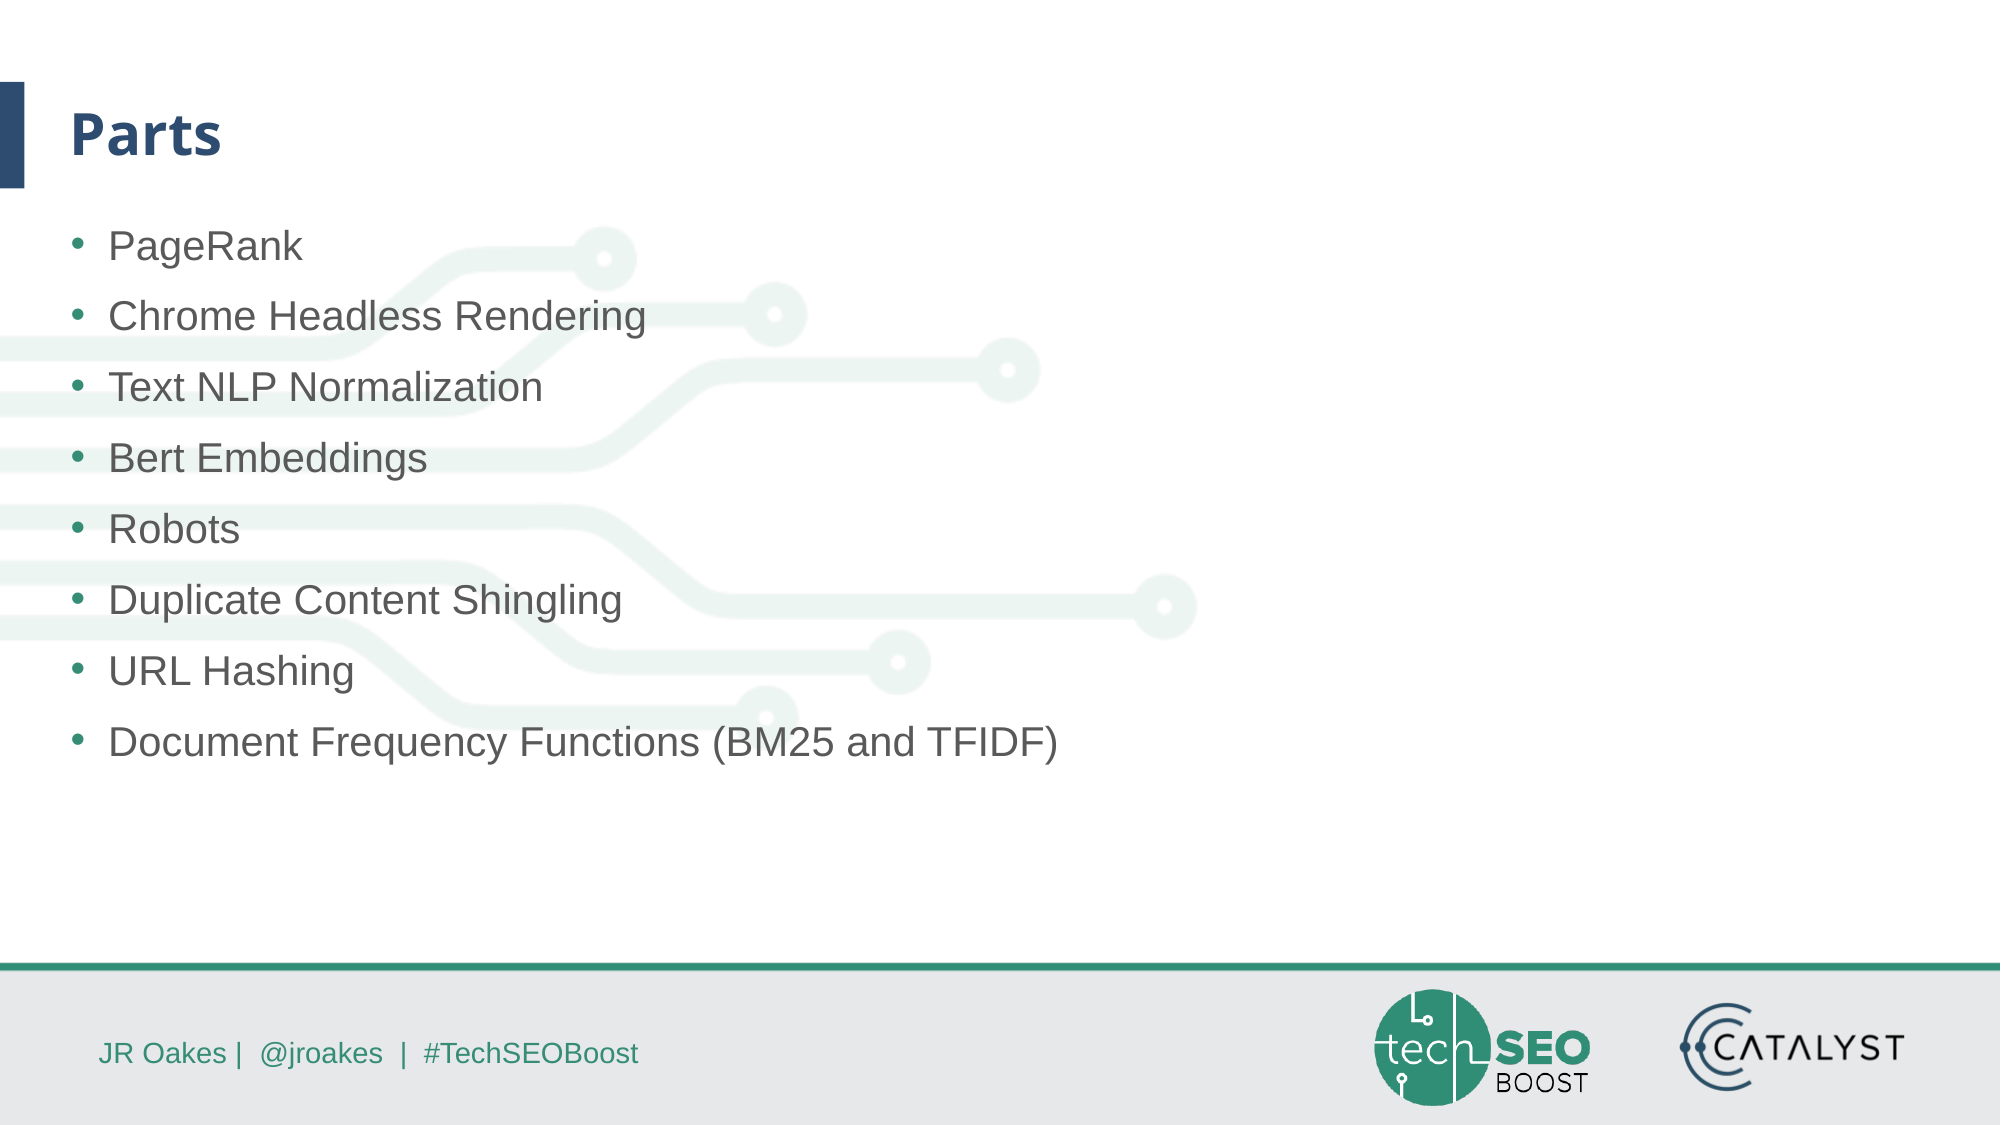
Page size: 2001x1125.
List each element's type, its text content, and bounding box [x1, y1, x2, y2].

picture [0, 962, 2000, 1125]
list PageRank Chrome Headless Rendering Text NLP Normalization Bert Embeddings Robots Duplicate Content Shingling URL Hashing Document Frequency Functions (BM25 and TFIDF) [55, 210, 1496, 932]
title Parts [55, 86, 928, 188]
